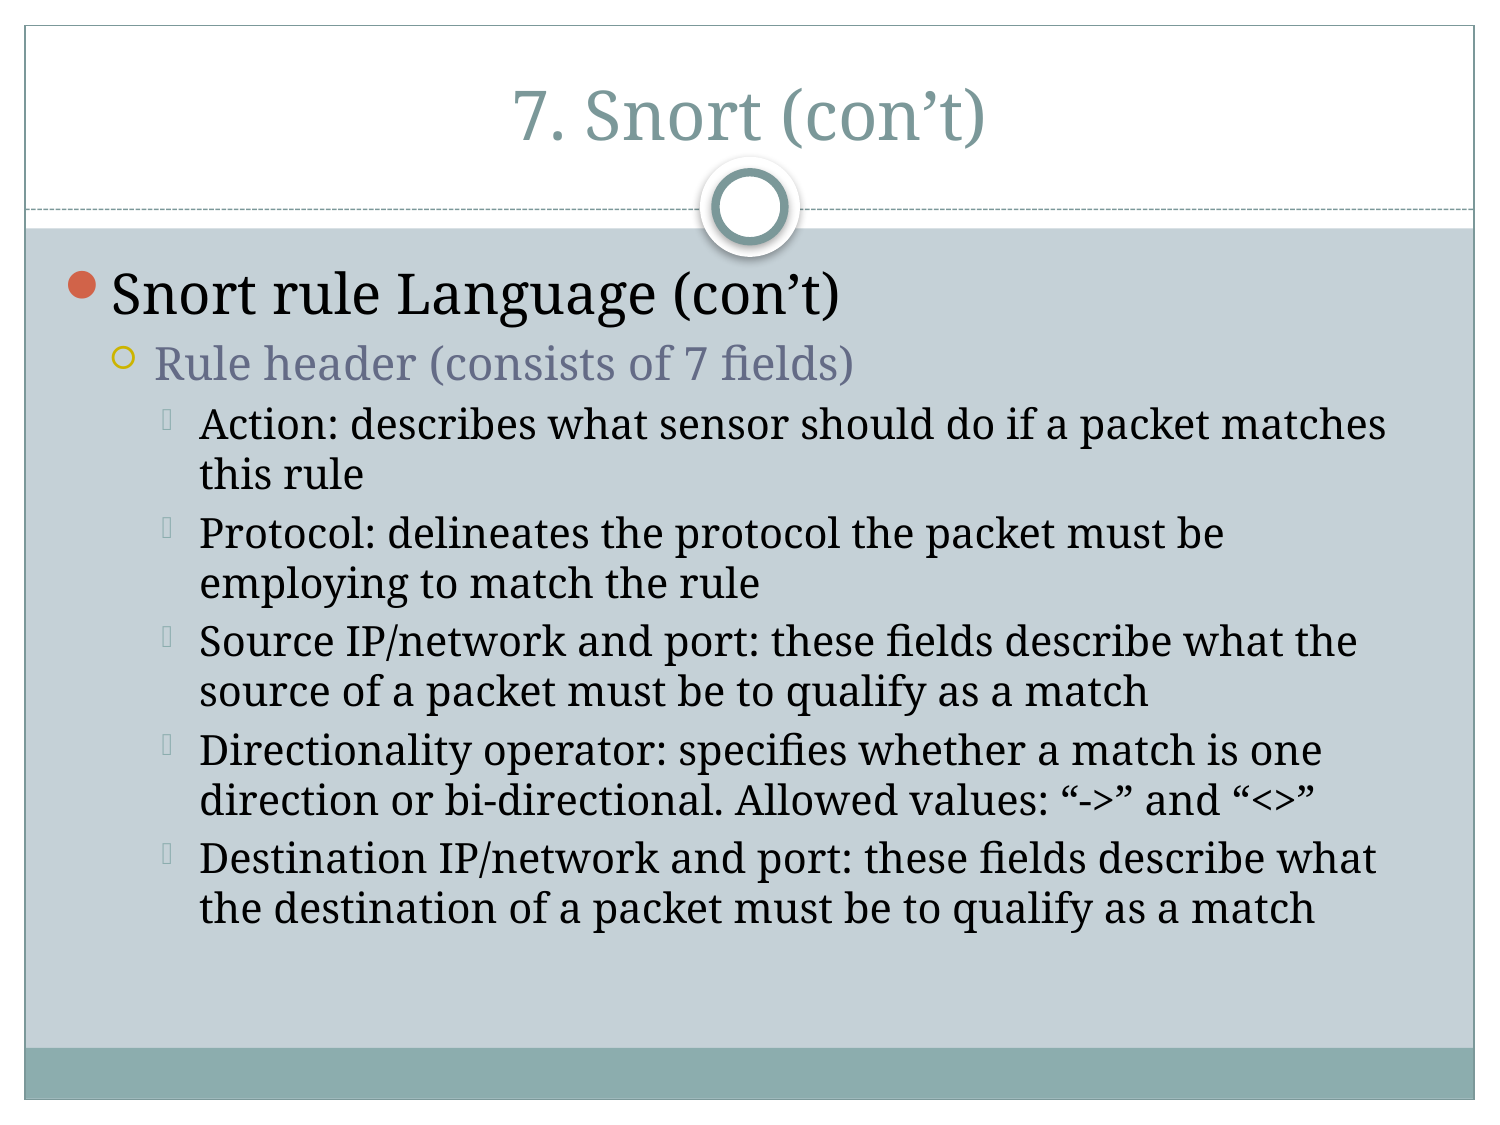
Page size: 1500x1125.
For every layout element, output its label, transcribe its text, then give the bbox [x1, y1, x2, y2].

title 7. Snort (con’t) [49, 37, 1450, 162]
list Snort rule Language (con’t) Rule header (consists of 7 fields) Action: describes what sensor should do if a packet matches this rule Protocol: delineates the protocol the packet must be employing to match the rule Source IP/network and port: these fields describe what the source of a packet must be to qualify as a match Directionality operator: specifies whether a match is one direction or bi-directional. Allowed values: “->” and “<>” Destination IP/network and port: these fields describe what the destination of a packet must be to qualify as a match [49, 250, 1445, 1001]
